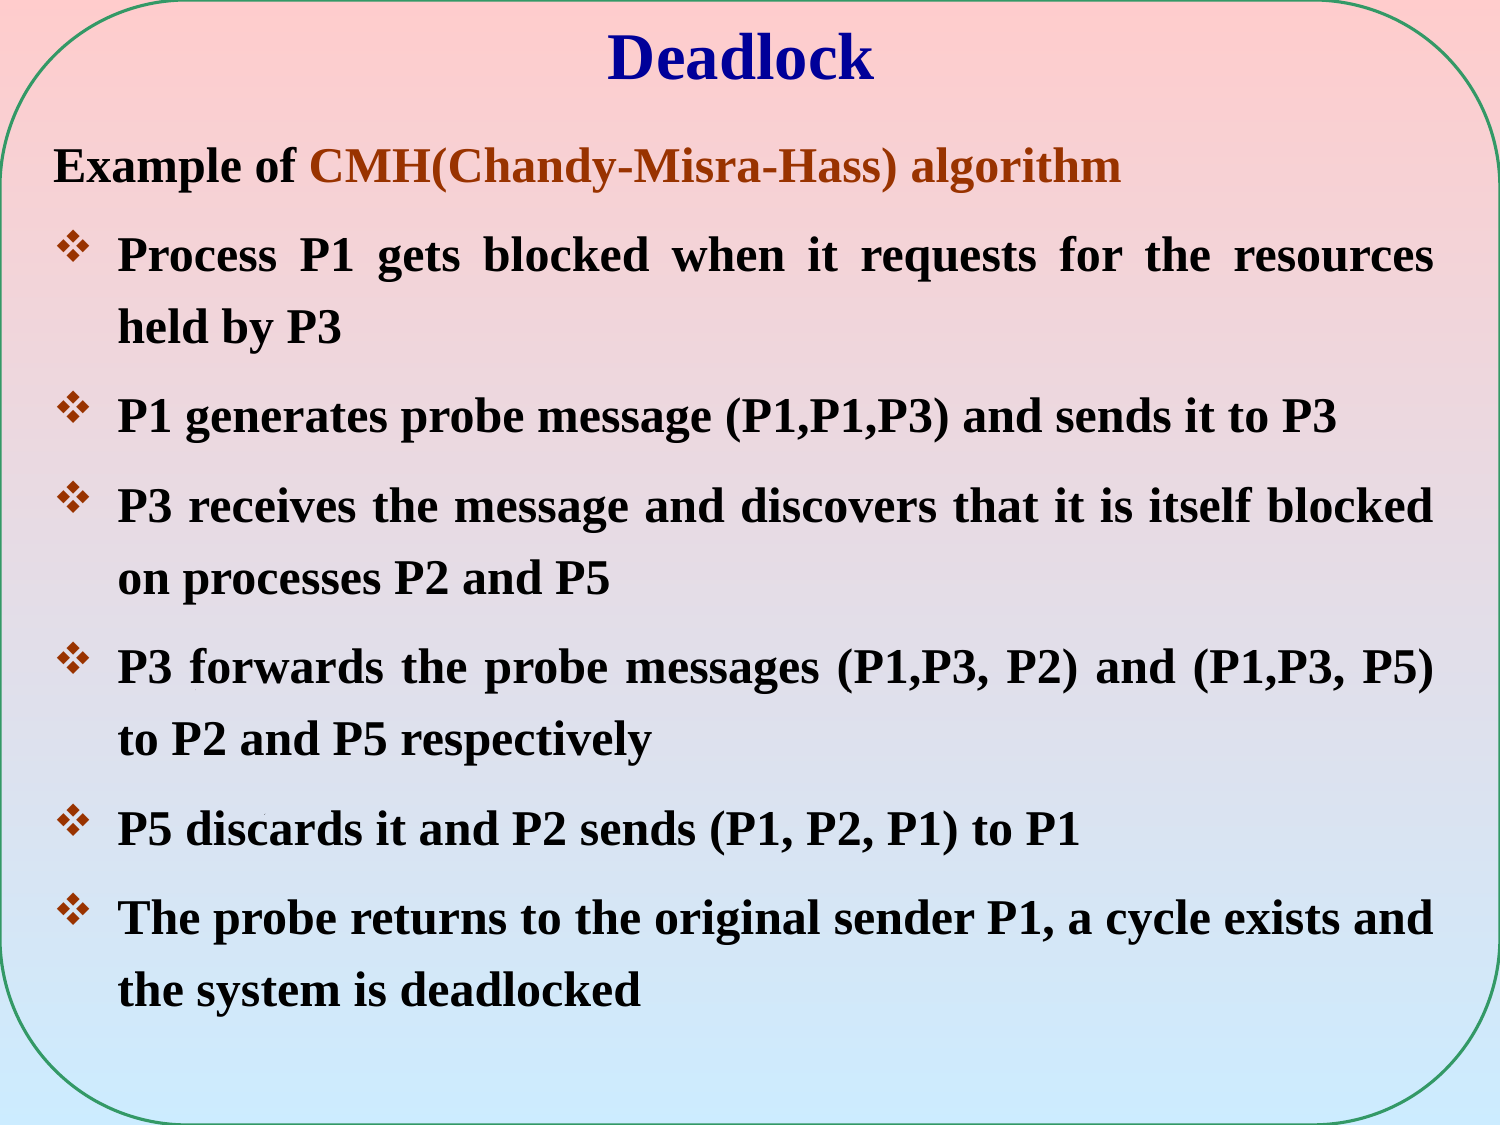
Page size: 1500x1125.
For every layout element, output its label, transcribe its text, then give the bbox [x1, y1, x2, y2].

list Example of CMH(Chandy-Misra-Hass) algorithm Process P1 gets blocked when it requests for the resources held by P3 P1 generates probe message (P1,P1,P3) and sends it to P3 P3 receives the message and discovers that it is itself blocked on processes P2 and P5 P3 forwards the probe messages (P1,P3, P2) and (P1,P3, P5) to P2 and P5 respectively P5 discards it and P2 sends (P1, P2, P1) to P1 The probe returns to the original sender P1, a cycle exists and the system is deadlocked [0, 112, 1451, 1088]
title Deadlock [0, 0, 1500, 101]
